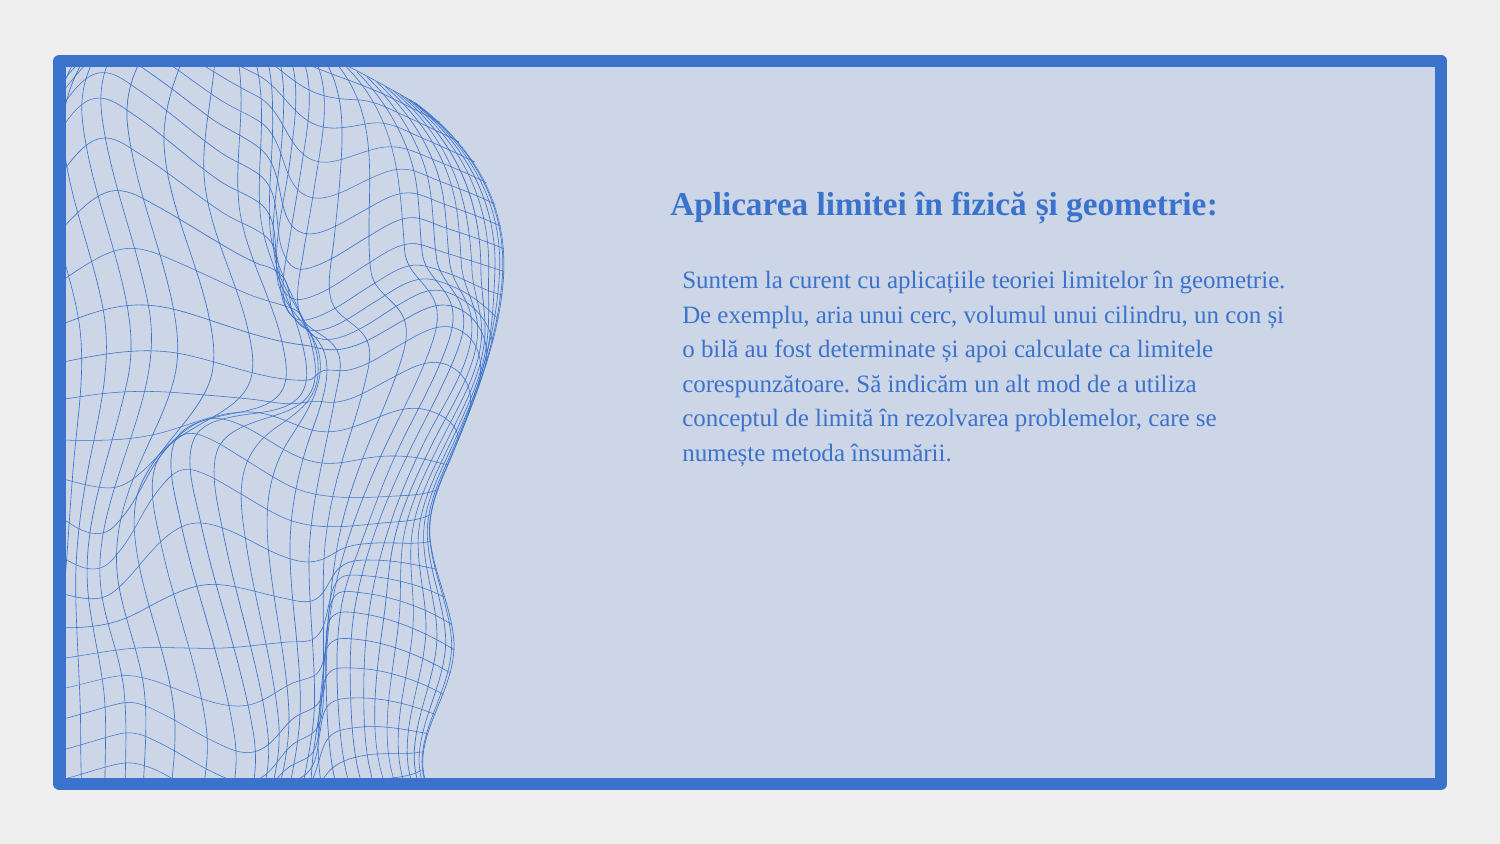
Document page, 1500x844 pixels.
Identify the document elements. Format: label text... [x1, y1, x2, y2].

subtitle Suntem la curent cu aplicațiile teoriei limitelor în geometrie. De exemplu, aria unui cerc, volumul unui cilindru, un con și o bilă au fost determinate și apoi calculate ca limitele corespunzătoare. Să indicăm un alt mod de a utiliza conceptul de limită în rezolvarea problemelor, care se numește metoda însumării. [667, 244, 1312, 481]
title Aplicarea limitei în fizică și geometrie: [655, 161, 1397, 281]
